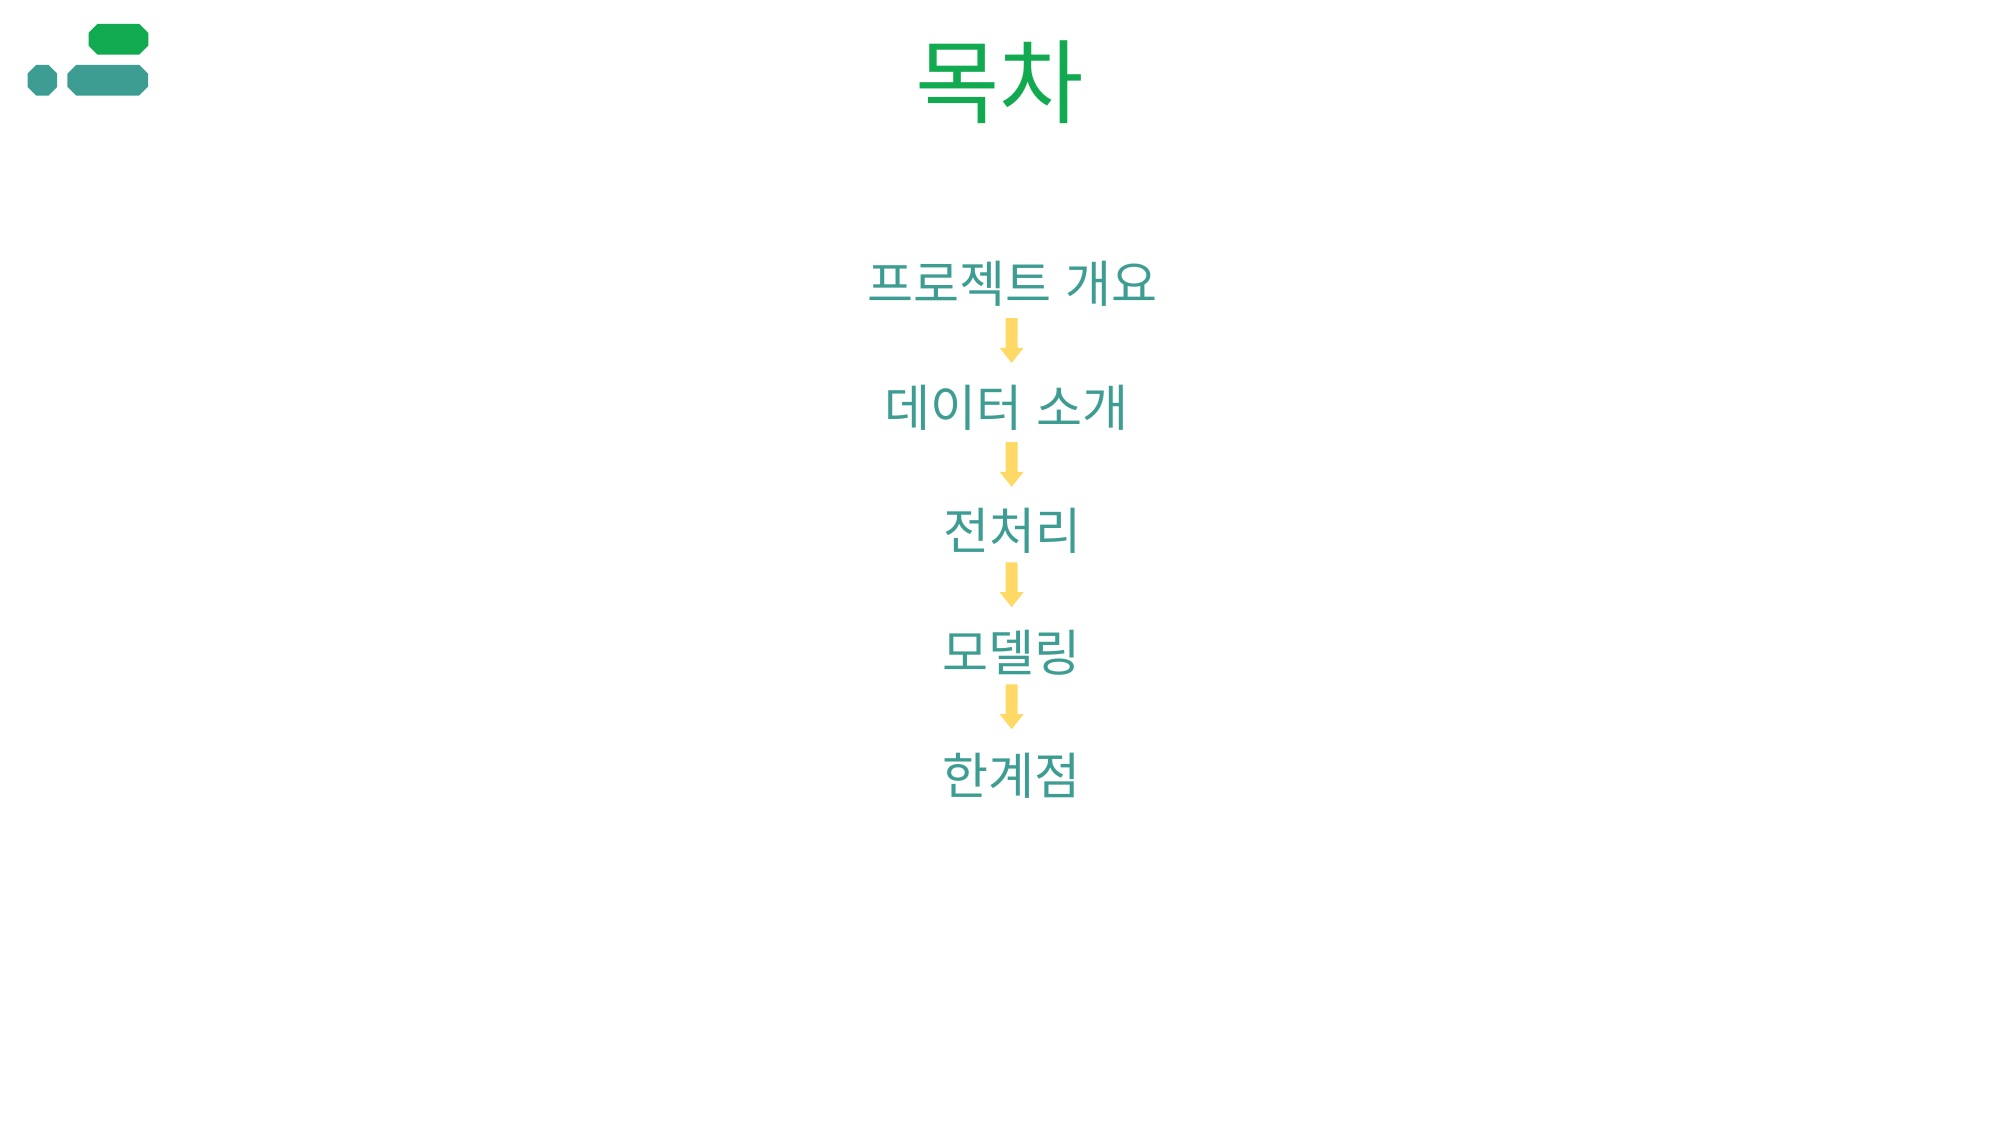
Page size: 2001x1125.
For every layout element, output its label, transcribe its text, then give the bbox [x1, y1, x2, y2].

text_box 한계점 [927, 737, 1096, 813]
text_box 목차 [900, 17, 1100, 142]
text_box [997, 561, 1026, 609]
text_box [27, 23, 149, 96]
text_box [997, 317, 1026, 365]
text_box 데이터 소개 [869, 368, 1144, 444]
text_box 모델링 [927, 614, 1096, 690]
text_box [997, 441, 1026, 489]
text_box 프로젝트 개요 [852, 245, 1173, 320]
text_box [997, 683, 1026, 731]
text_box 전처리 [928, 491, 1097, 567]
